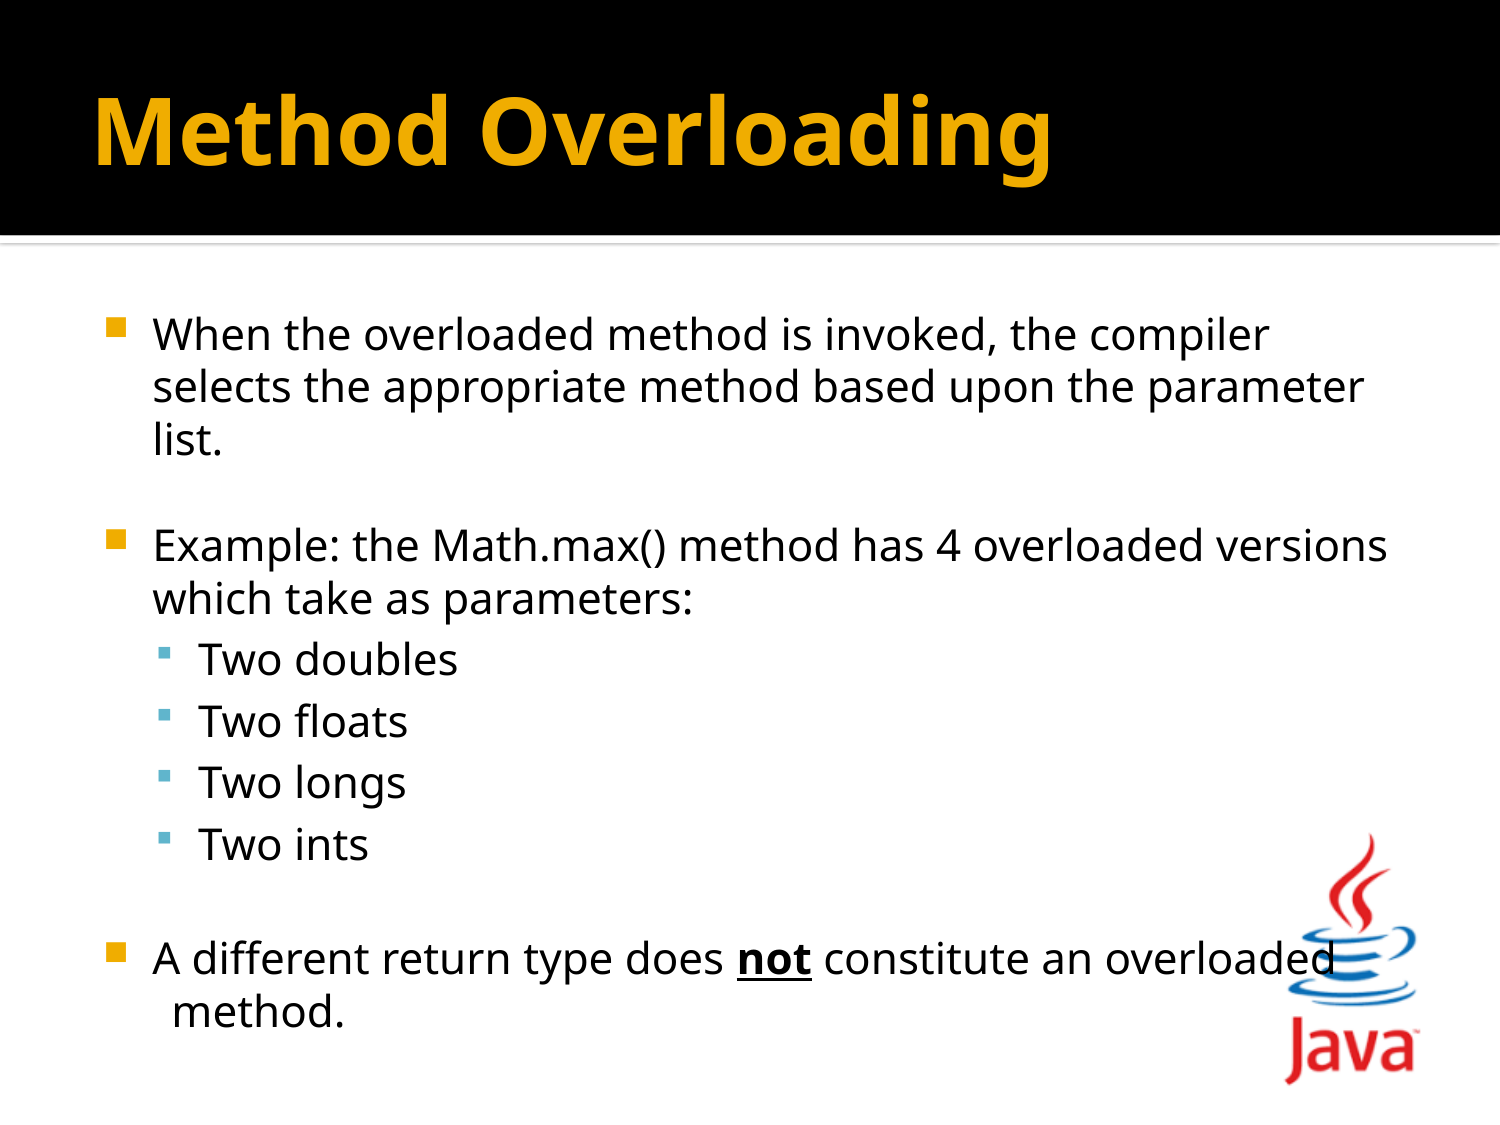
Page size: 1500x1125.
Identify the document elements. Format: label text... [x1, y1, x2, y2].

list When the overloaded method is invoked, the compiler selects the appropriate method based upon the parameter list. Example: the Math.max() method has 4 overloaded versions which take as parameters: Two doubles Two floats Two longs Two ints A different return type does not constitute an overloaded method. [75, 291, 1425, 1050]
title Method Overloading [75, 25, 1425, 231]
picture [1234, 822, 1469, 1106]
